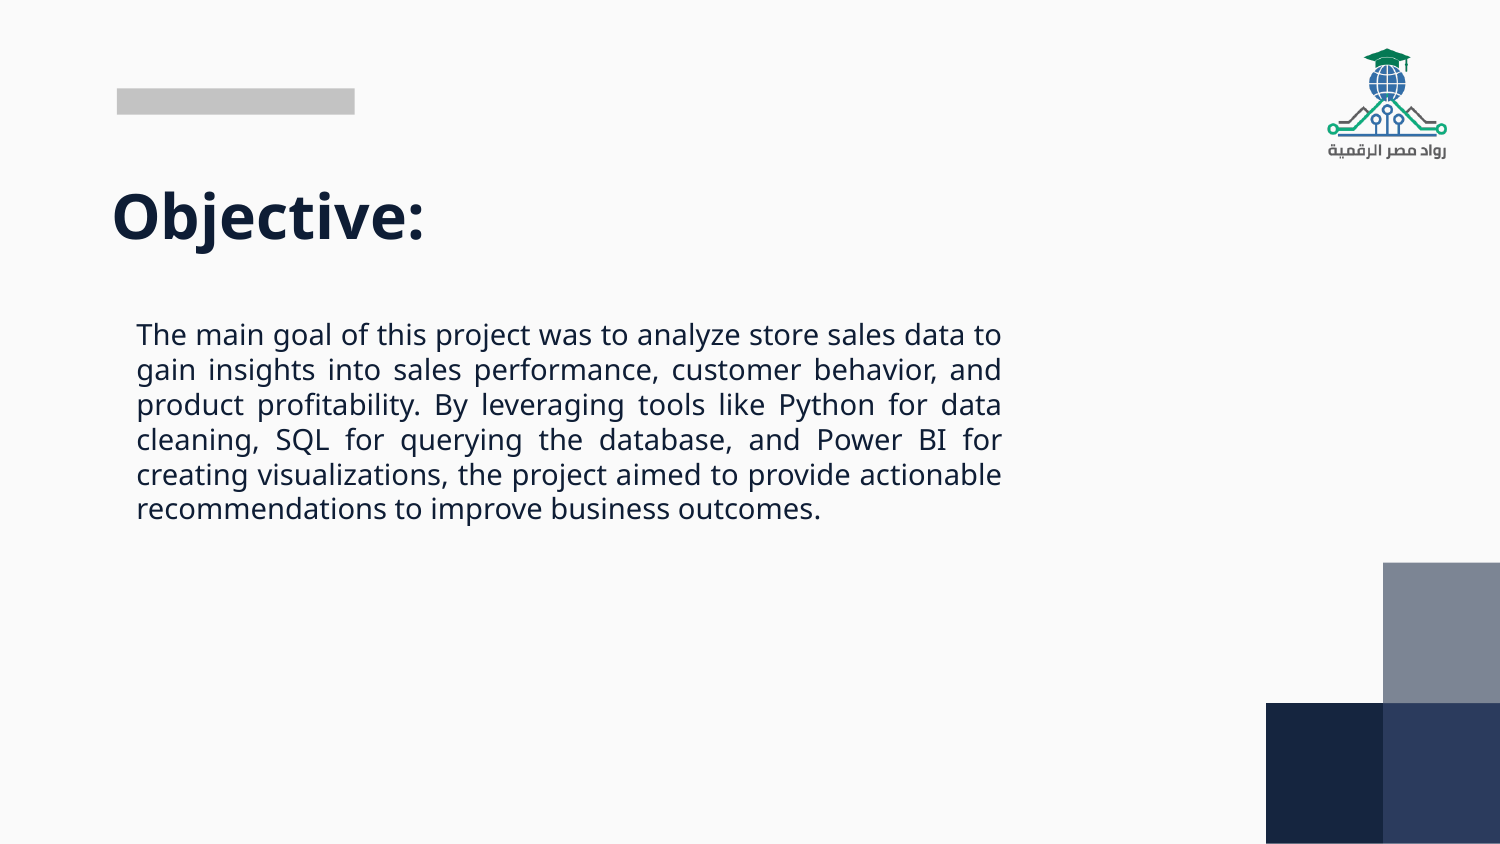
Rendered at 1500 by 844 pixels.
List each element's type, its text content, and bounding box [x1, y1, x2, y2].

title Objective: [96, 176, 802, 267]
subtitle The main goal of this project was to analyze store sales data to gain insights into sales performance, customer behavior, and product profitability. By leveraging tools like Python for data cleaning, SQL for querying the database, and Power BI for creating visualizations, the project aimed to provide actionable recommendations to improve business outcomes. [96, 301, 1019, 595]
picture [1274, 0, 1500, 211]
